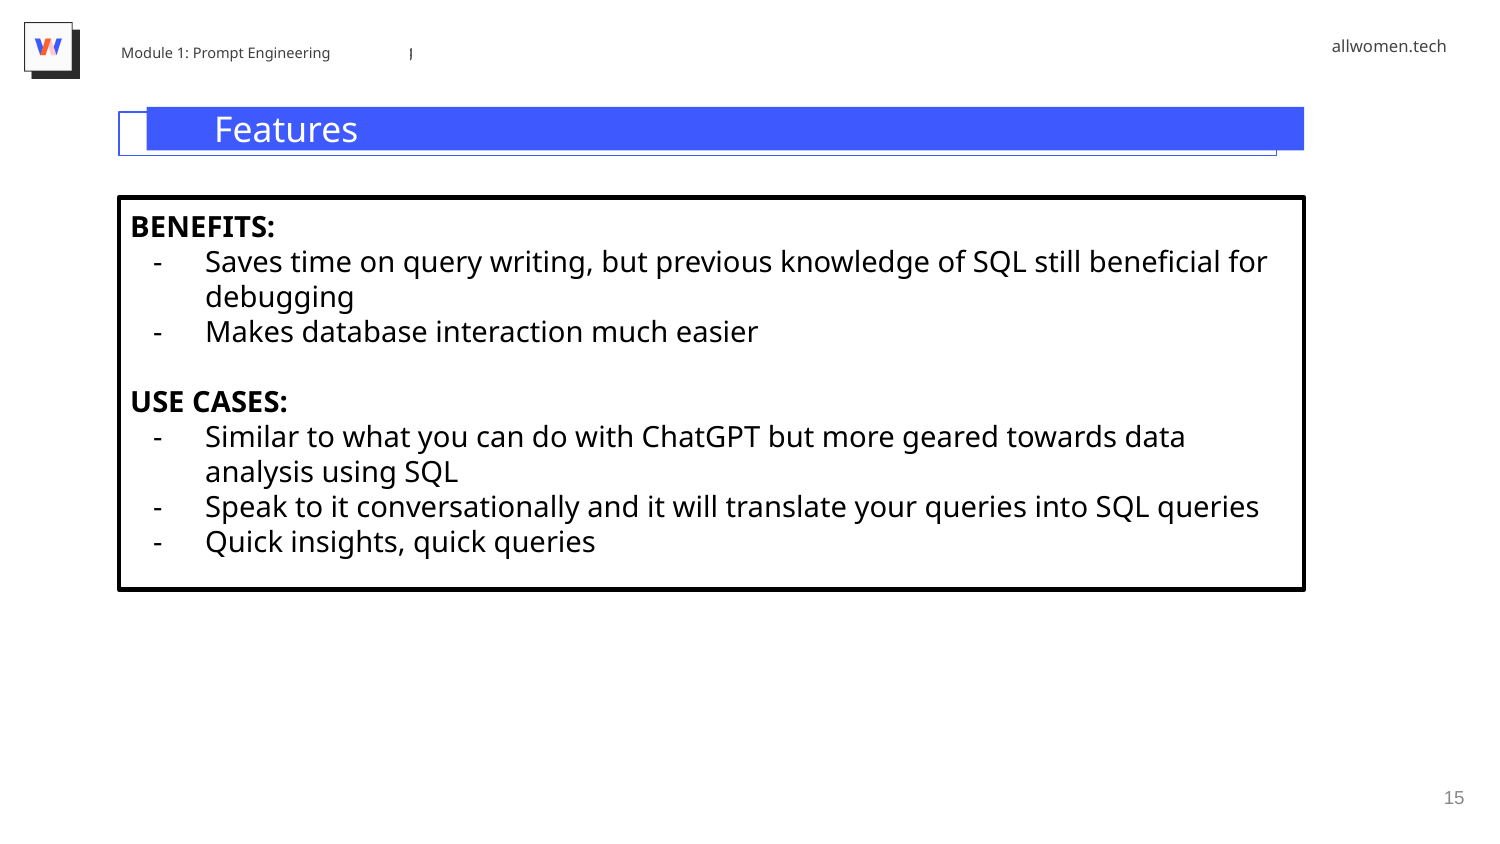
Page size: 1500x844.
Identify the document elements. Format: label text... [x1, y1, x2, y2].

text_box Module 1: Prompt Engineering [110, 38, 598, 68]
text_box [146, 106, 199, 151]
text_box BENEFITS: Saves time on query writing, but previous knowledge of SQL still beneficial for debugging Makes database interaction much easier USE CASES: Similar to what you can do with ChatGPT but more geared towards data analysis using SQL Speak to it conversationally and it will translate your queries into SQL queries Quick insights, quick queries [118, 197, 1305, 590]
text_box [1277, 106, 1305, 151]
picture [24, 22, 80, 79]
text_box [118, 112, 1277, 156]
slide_number ‹#› [1389, 764, 1480, 830]
text_box Features [199, 106, 1277, 151]
